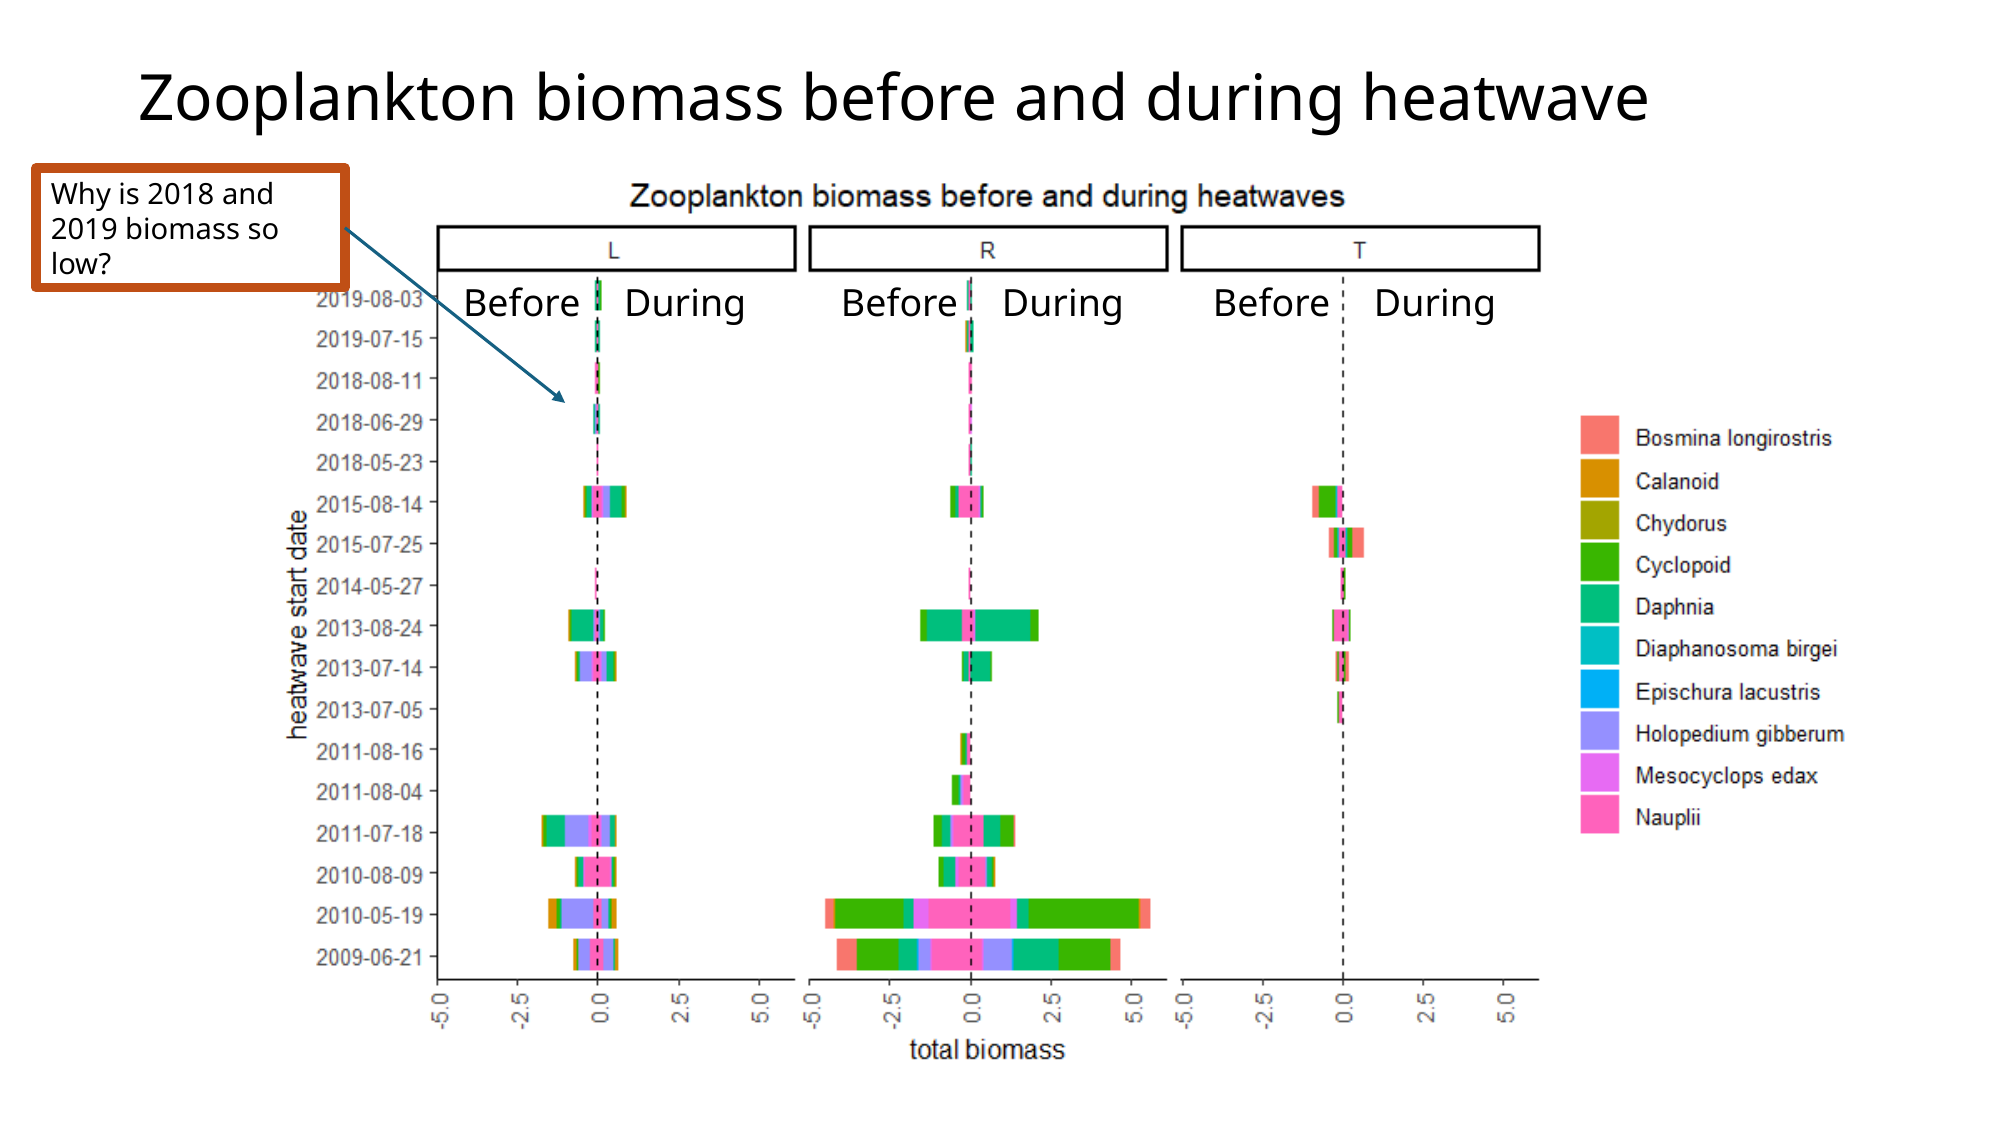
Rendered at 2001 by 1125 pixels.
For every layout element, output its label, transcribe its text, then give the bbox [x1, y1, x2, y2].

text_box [344, 210, 566, 404]
picture [274, 172, 1863, 1066]
title Zooplankton biomass before and during heatwave [123, 26, 1676, 172]
text_box Why is 2018 and 2019 biomass so low? [36, 167, 345, 288]
